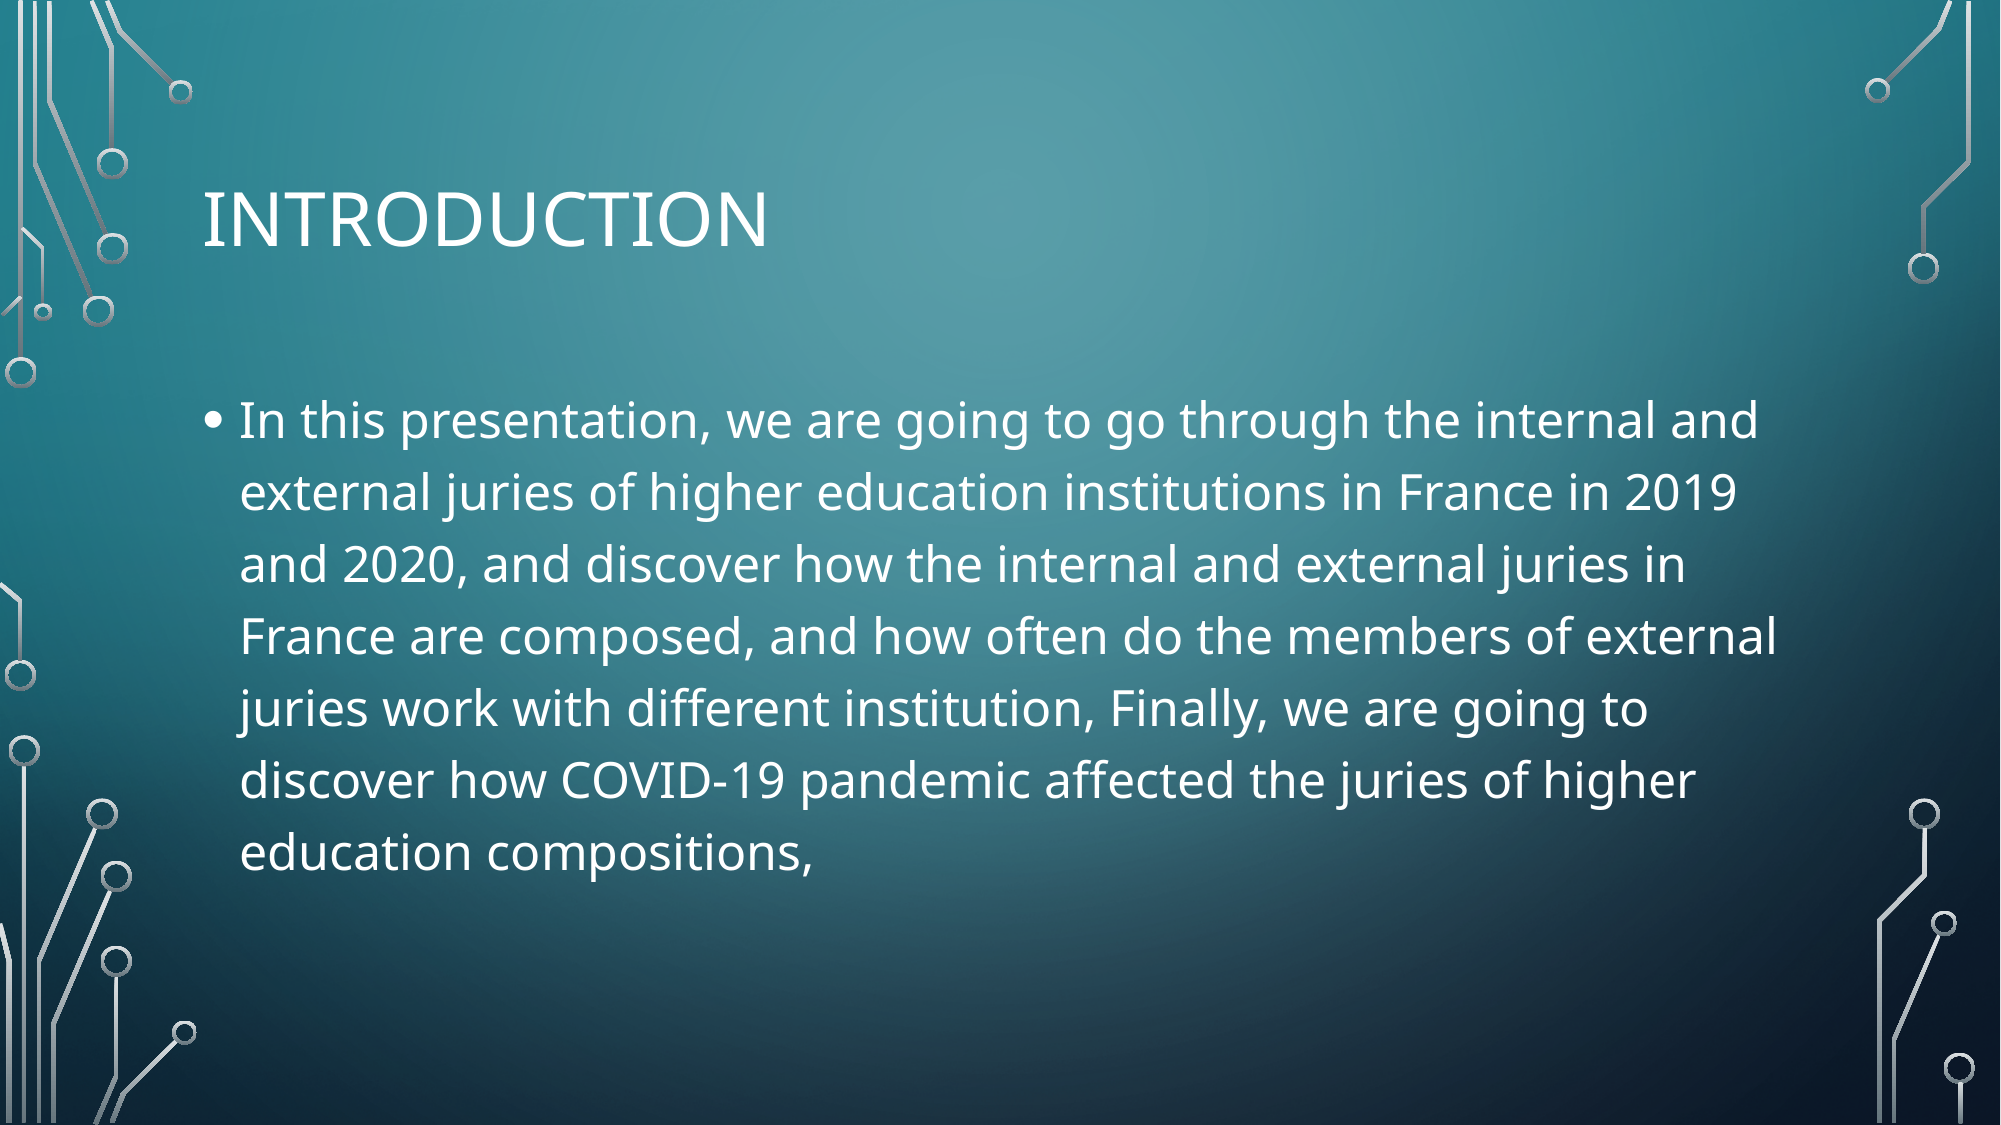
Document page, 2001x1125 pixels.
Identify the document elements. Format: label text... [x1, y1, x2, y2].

title Introduction [187, 101, 1813, 344]
list In this presentation, we are going to go through the internal and external juries of higher education institutions in France in 2019 and 2020, and discover how the internal and external juries in France are composed, and how often do the members of external juries work with different institution, Finally, we are going to discover how COVID-19 pandemic affected the juries of higher education compositions, [187, 369, 1813, 950]
